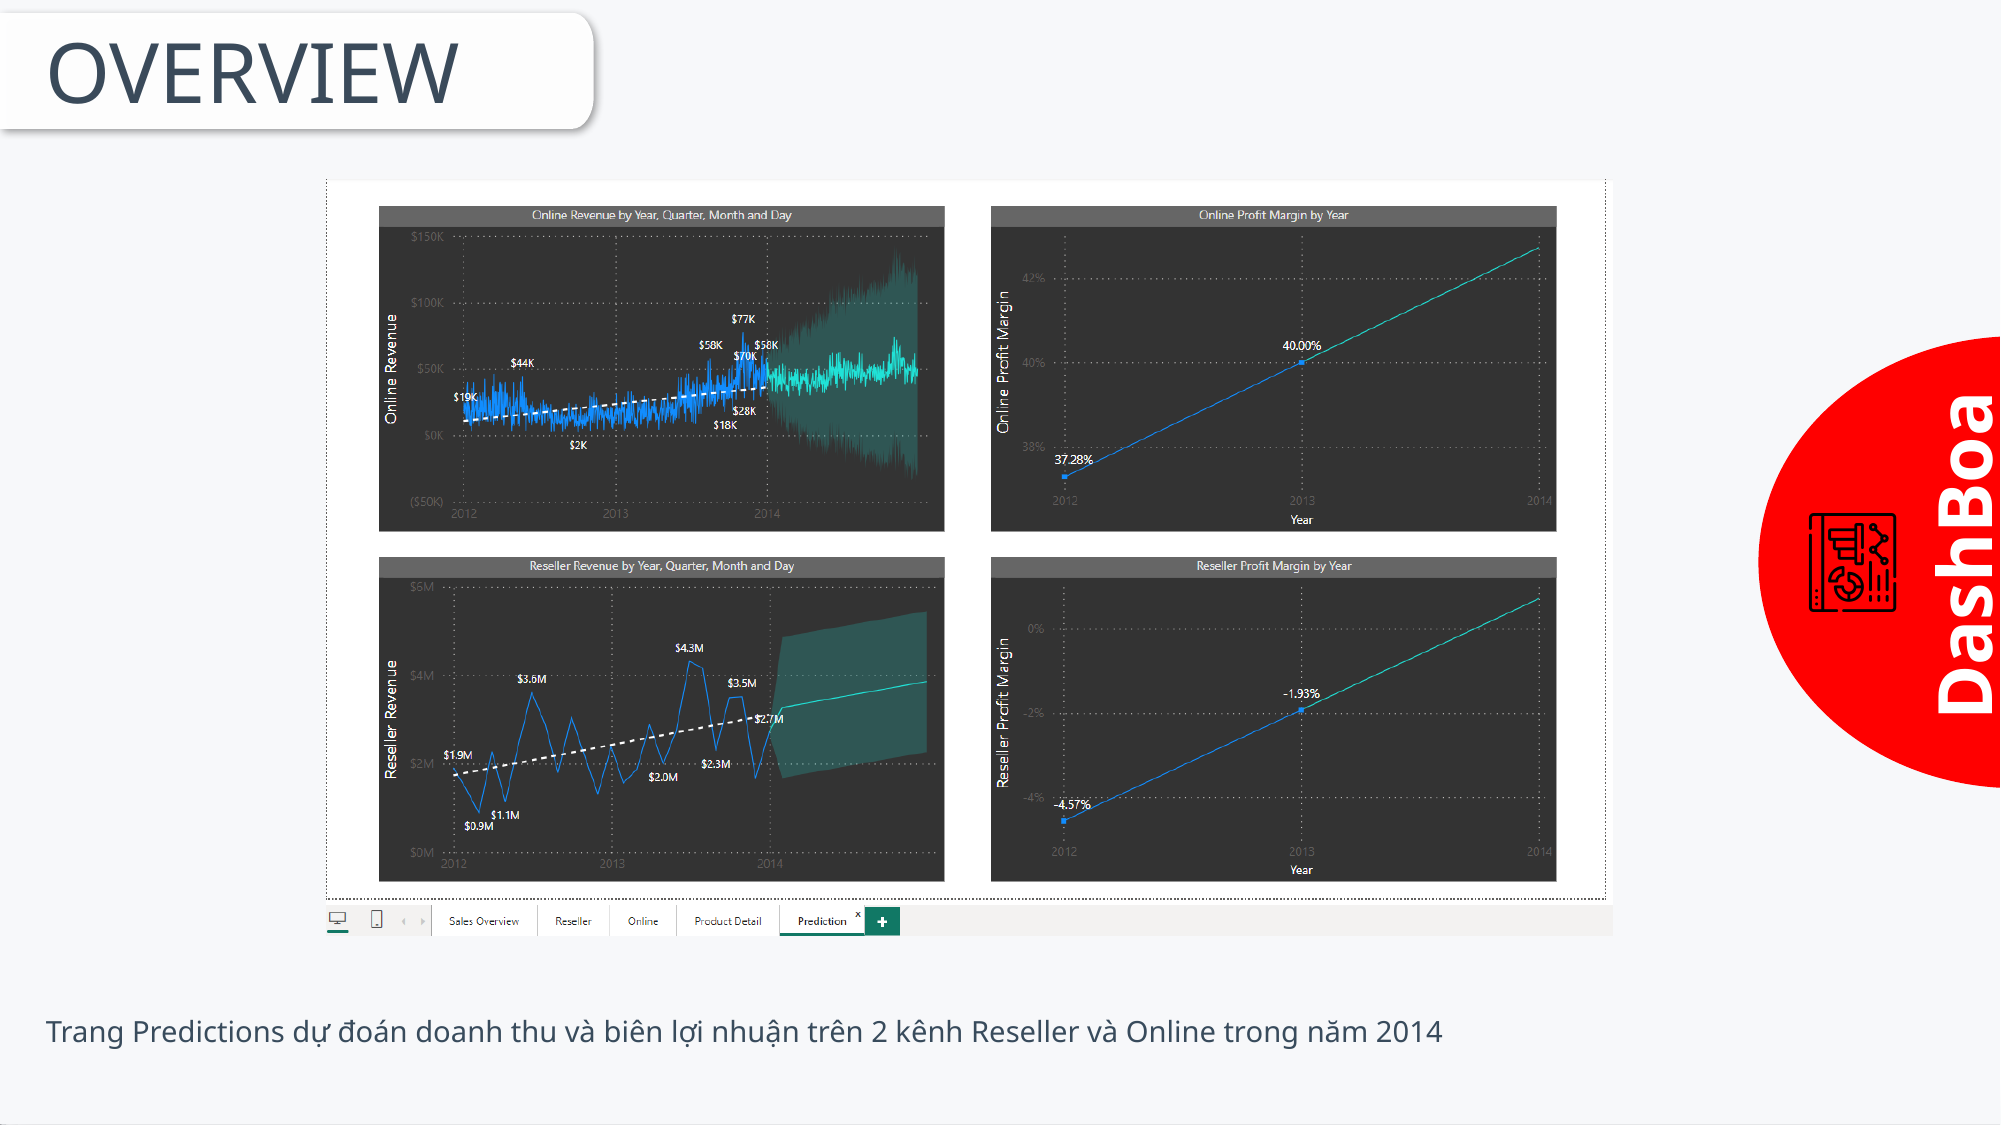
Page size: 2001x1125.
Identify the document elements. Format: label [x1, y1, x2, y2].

text_box [0, 0, 2000, 1125]
picture [326, 179, 1613, 936]
